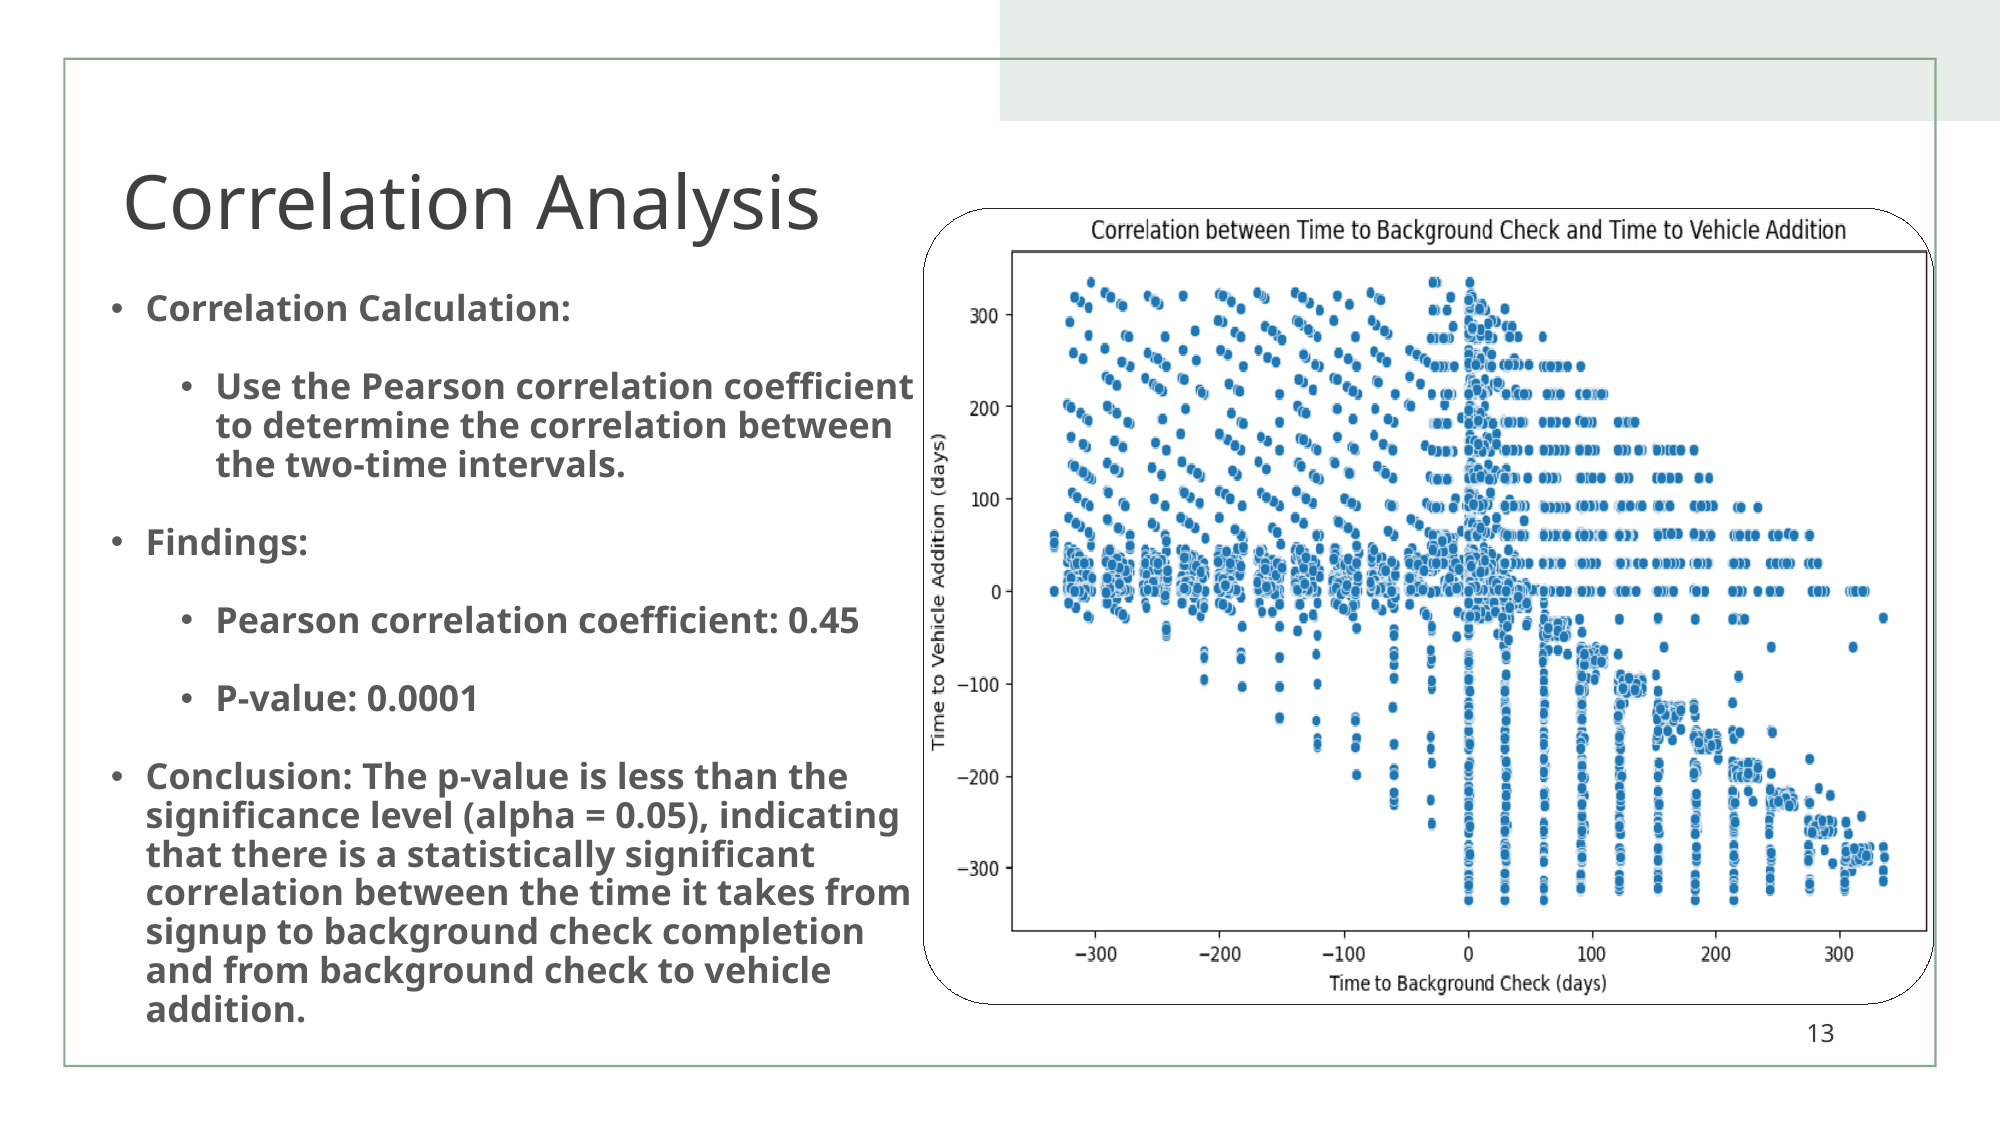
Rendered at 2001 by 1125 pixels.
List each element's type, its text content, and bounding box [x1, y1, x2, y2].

picture [923, 208, 1934, 1005]
slide_number 13 [1400, 1005, 1850, 1064]
title Correlation Analysis [107, 79, 1833, 283]
list Correlation Calculation: Use the Pearson correlation coefficient to determine the correlation between the two-time intervals. Findings: Pearson correlation coefficient: 0.45 P-value: 0.0001 Conclusion: The p-value is less than the significance level (alpha = 0.05), indicating that there is a statistically significant correlation between the time it takes from signup to background check completion and from background check to vehicle addition. [95, 283, 947, 1046]
